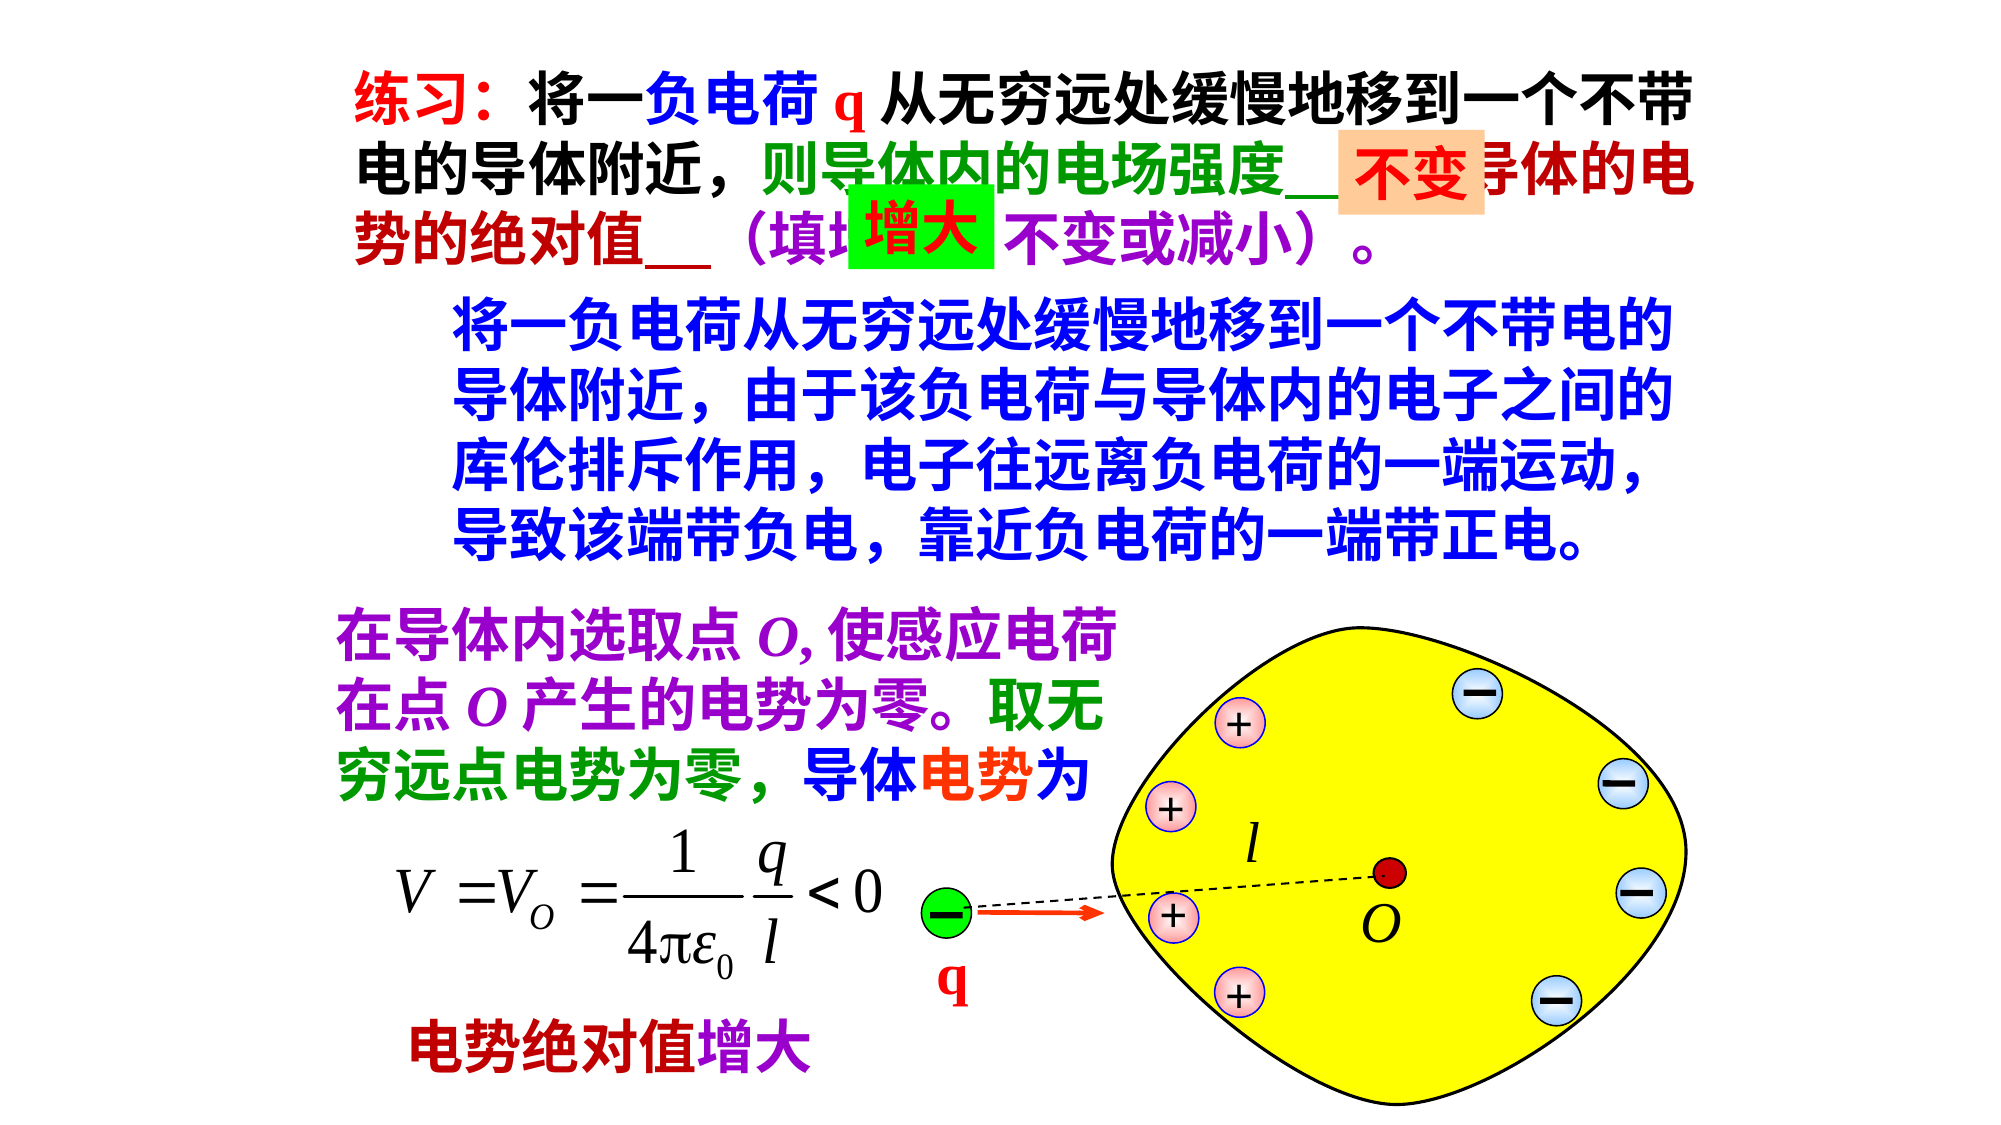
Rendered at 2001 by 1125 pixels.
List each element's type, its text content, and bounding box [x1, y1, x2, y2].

text_box 在导体内选取点O,使感应电荷在点O产生的电势为零。取无穷远点电势为零，导体电势为 [320, 590, 1140, 816]
text_box 电势绝对值增大 [390, 1002, 828, 1088]
text_box [1112, 816, 1136, 925]
text_box [921, 888, 972, 928]
text_box q [921, 928, 985, 1014]
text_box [1236, 808, 1272, 877]
text_box 将一负电荷从无穷远处缓慢地移到一个不带电的导体附近，由于该负电荷与导体内的电子之间的库伦排斥作用，电子往远离负电荷的一端运动，导致该端带负电，靠近负电荷的一端带正电。 [436, 281, 1733, 576]
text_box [1353, 889, 1412, 958]
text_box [390, 810, 897, 994]
text_box 增大 [848, 184, 995, 270]
text_box [977, 905, 1105, 921]
text_box [1249, 1039, 1555, 1105]
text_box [1141, 668, 1667, 1031]
text_box 不变 [1338, 129, 1485, 215]
text_box [1671, 798, 1687, 912]
text_box 练习：将一负电荷q从无穷远处缓慢地移到一个不带电的导体附近，则导体内的电场强度 ，导体的电势的绝对值 （填增大、不变或减小）。 [338, 54, 1733, 280]
text_box [1259, 627, 1505, 667]
